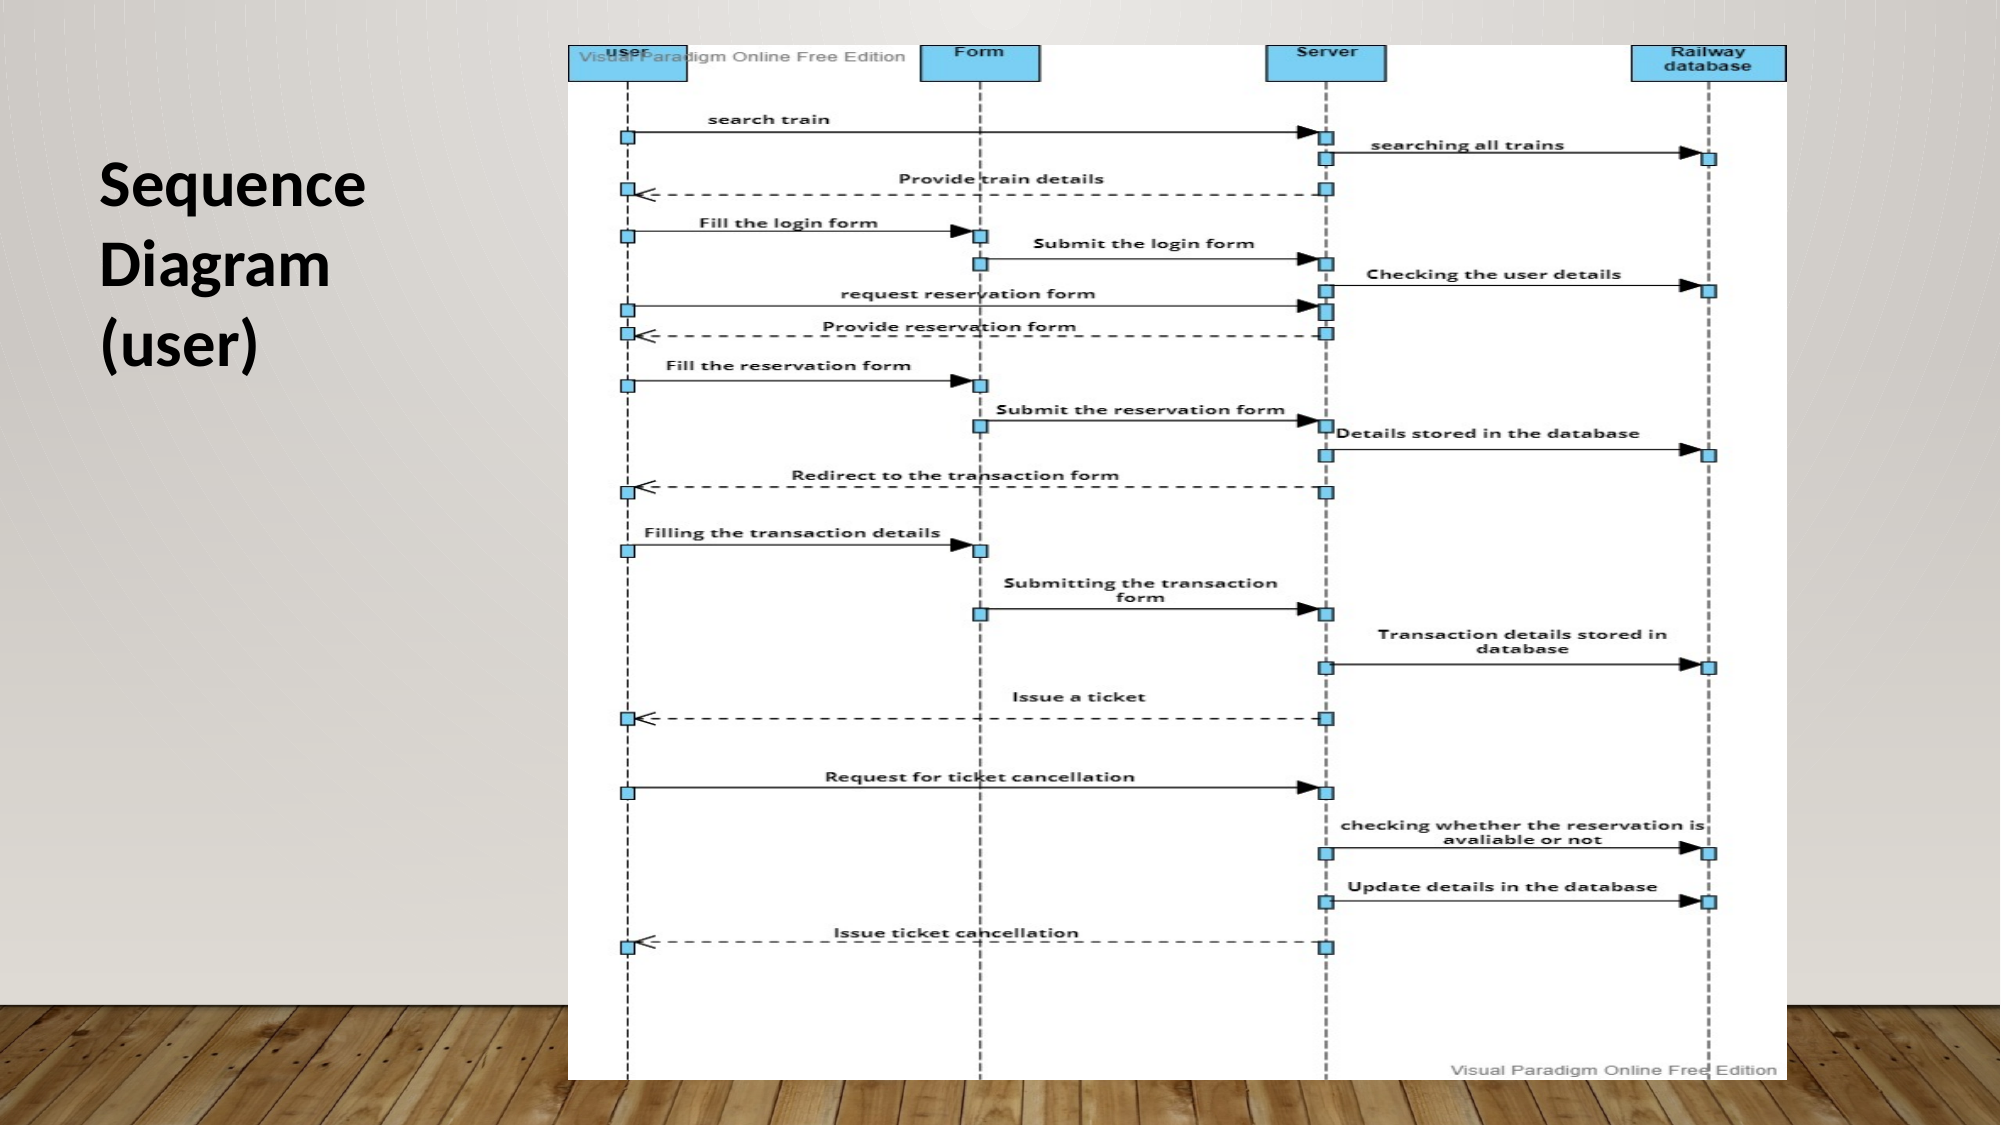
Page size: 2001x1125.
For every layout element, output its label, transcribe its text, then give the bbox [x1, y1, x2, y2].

picture [0, 44, 2000, 1125]
text_box Sequence Diagram (user) [84, 132, 470, 433]
